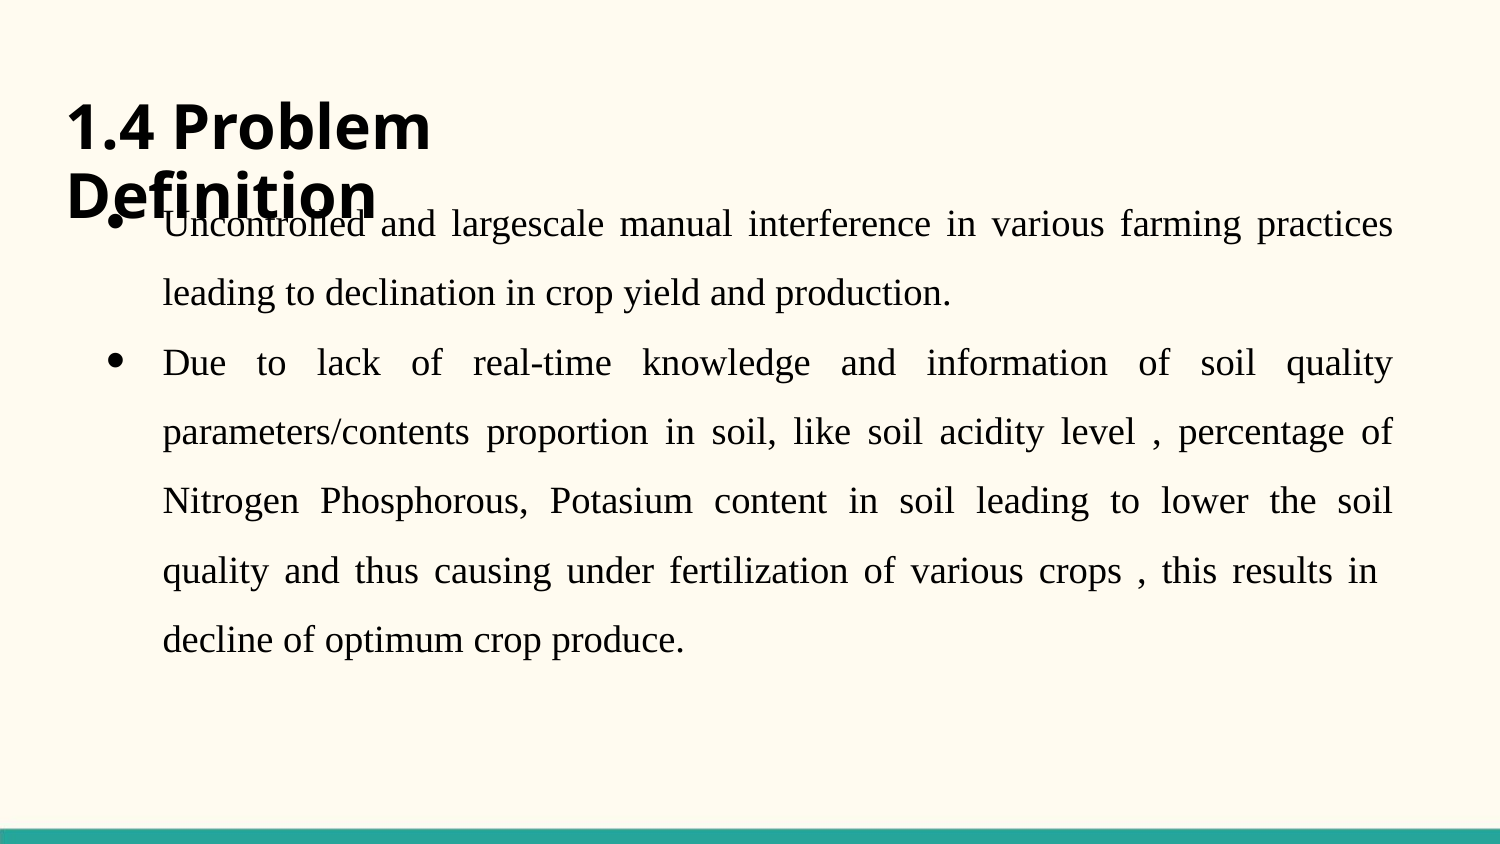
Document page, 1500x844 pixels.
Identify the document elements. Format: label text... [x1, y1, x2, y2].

text_box [0, 0, 1500, 844]
text_box Uncontrolled and largescale manual interference in various farming practices leading to declination in crop yield and production. Due to lack of real-time knowledge and information of soil quality parameters/contents proportion in soil, like soil acidity level , percentage of Nitrogen Phosphorous, Potasium content in soil leading to lower the soil quality and thus causing under fertilization of various crops , this results in decline of optimum crop produce. [106, 174, 1394, 711]
text_box 1.4 Problem Definition [65, 92, 696, 231]
